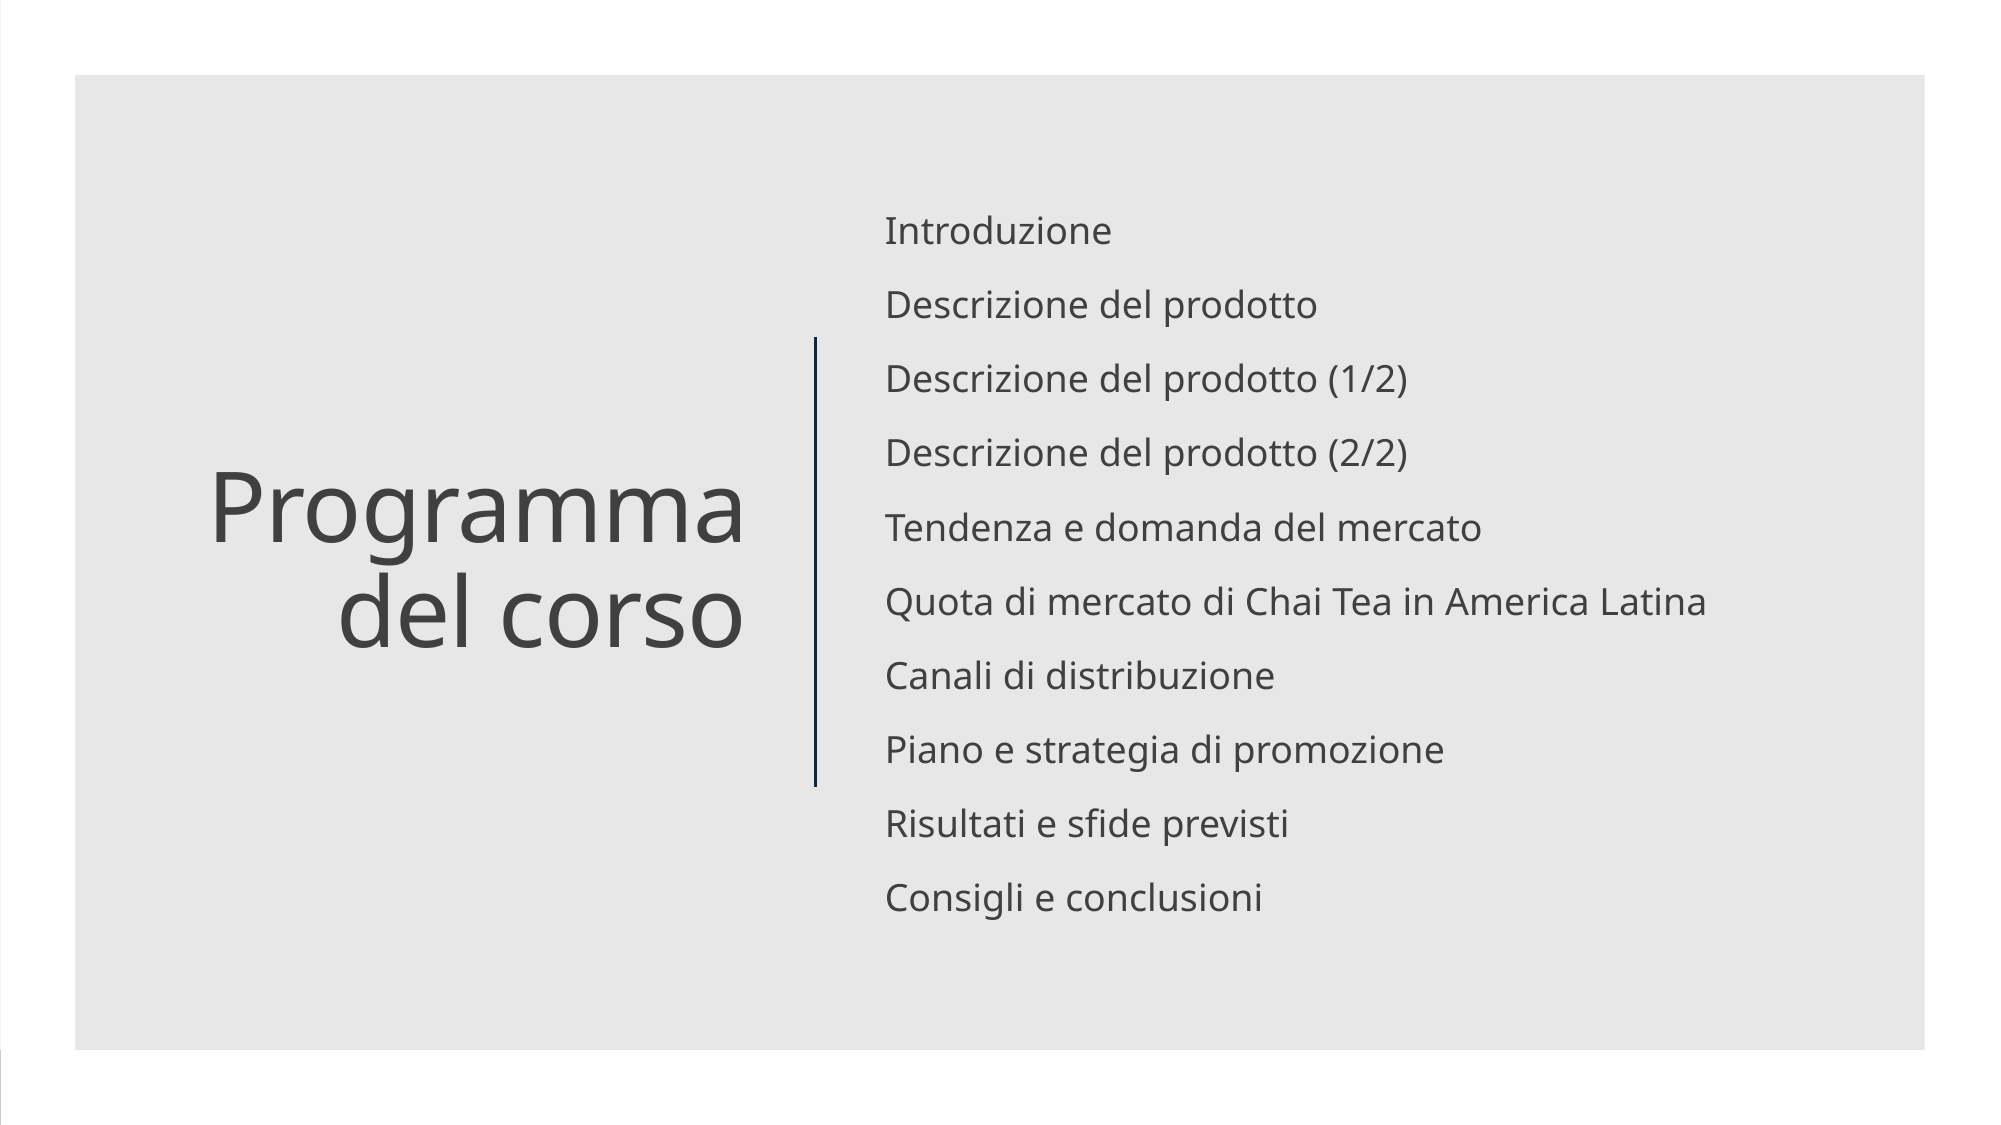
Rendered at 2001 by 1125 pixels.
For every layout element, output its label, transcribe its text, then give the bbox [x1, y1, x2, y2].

title Programma del corso [140, 158, 763, 969]
text_box [0, 0, 2000, 1125]
text_box [74, 74, 1926, 1051]
list Introduzione Descrizione del prodotto Descrizione del prodotto (1/2) Descrizione del prodotto (2/2) Tendenza e domanda del mercato Quota di mercato di Chai Tea in America Latina Canali di distribuzione Piano e strategia di promozione Risultati e sfide previsti Consigli e conclusioni [869, 158, 1849, 969]
